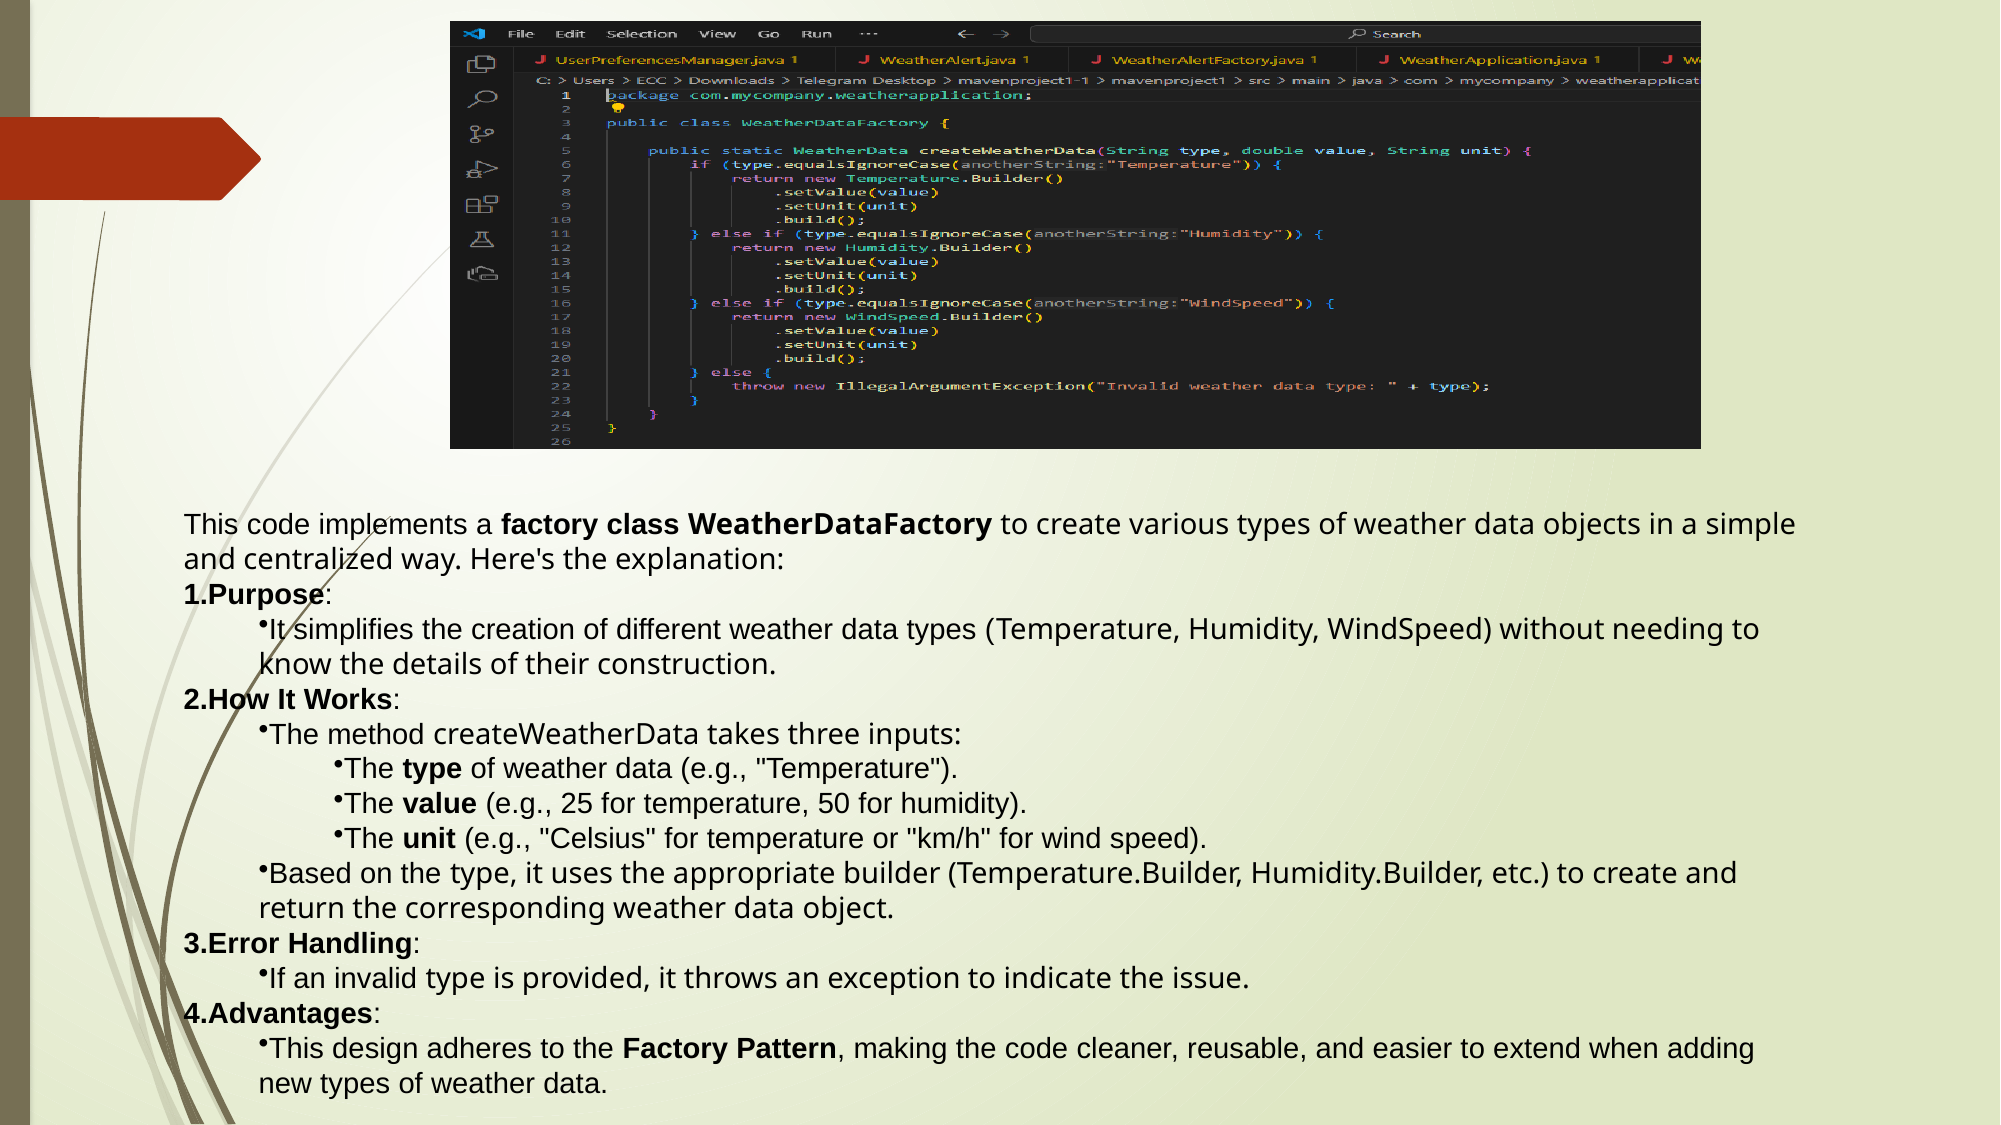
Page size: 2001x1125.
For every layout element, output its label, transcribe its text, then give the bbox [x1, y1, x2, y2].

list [450, 21, 1702, 449]
title This code implements a factory class WeatherDataFactory to create various types of weather data objects in a simple and centralized way. Here's the explanation: Purpose: It simplifies the creation of different weather data types (Temperature, Humidity, WindSpeed) without needing to know the details of their construction. How It Works: The method createWeatherData takes three inputs: The type of weather data (e.g., "Temperature"). The value (e.g., 25 for temperature, 50 for humidity). The unit (e.g., "Celsius" for temperature or "km/h" for wind speed). Based on the type, it uses the appropriate builder (Temperature.Builder, Humidity.Builder, etc.) to create and return the corresponding weather data object. Error Handling: If an invalid type is provided, it throws an exception to indicate the issue. Advantages: This design adheres to the Factory Pattern, making the code cleaner, reusable, and easier to extend when adding new types of weather data. [168, 497, 1832, 1125]
